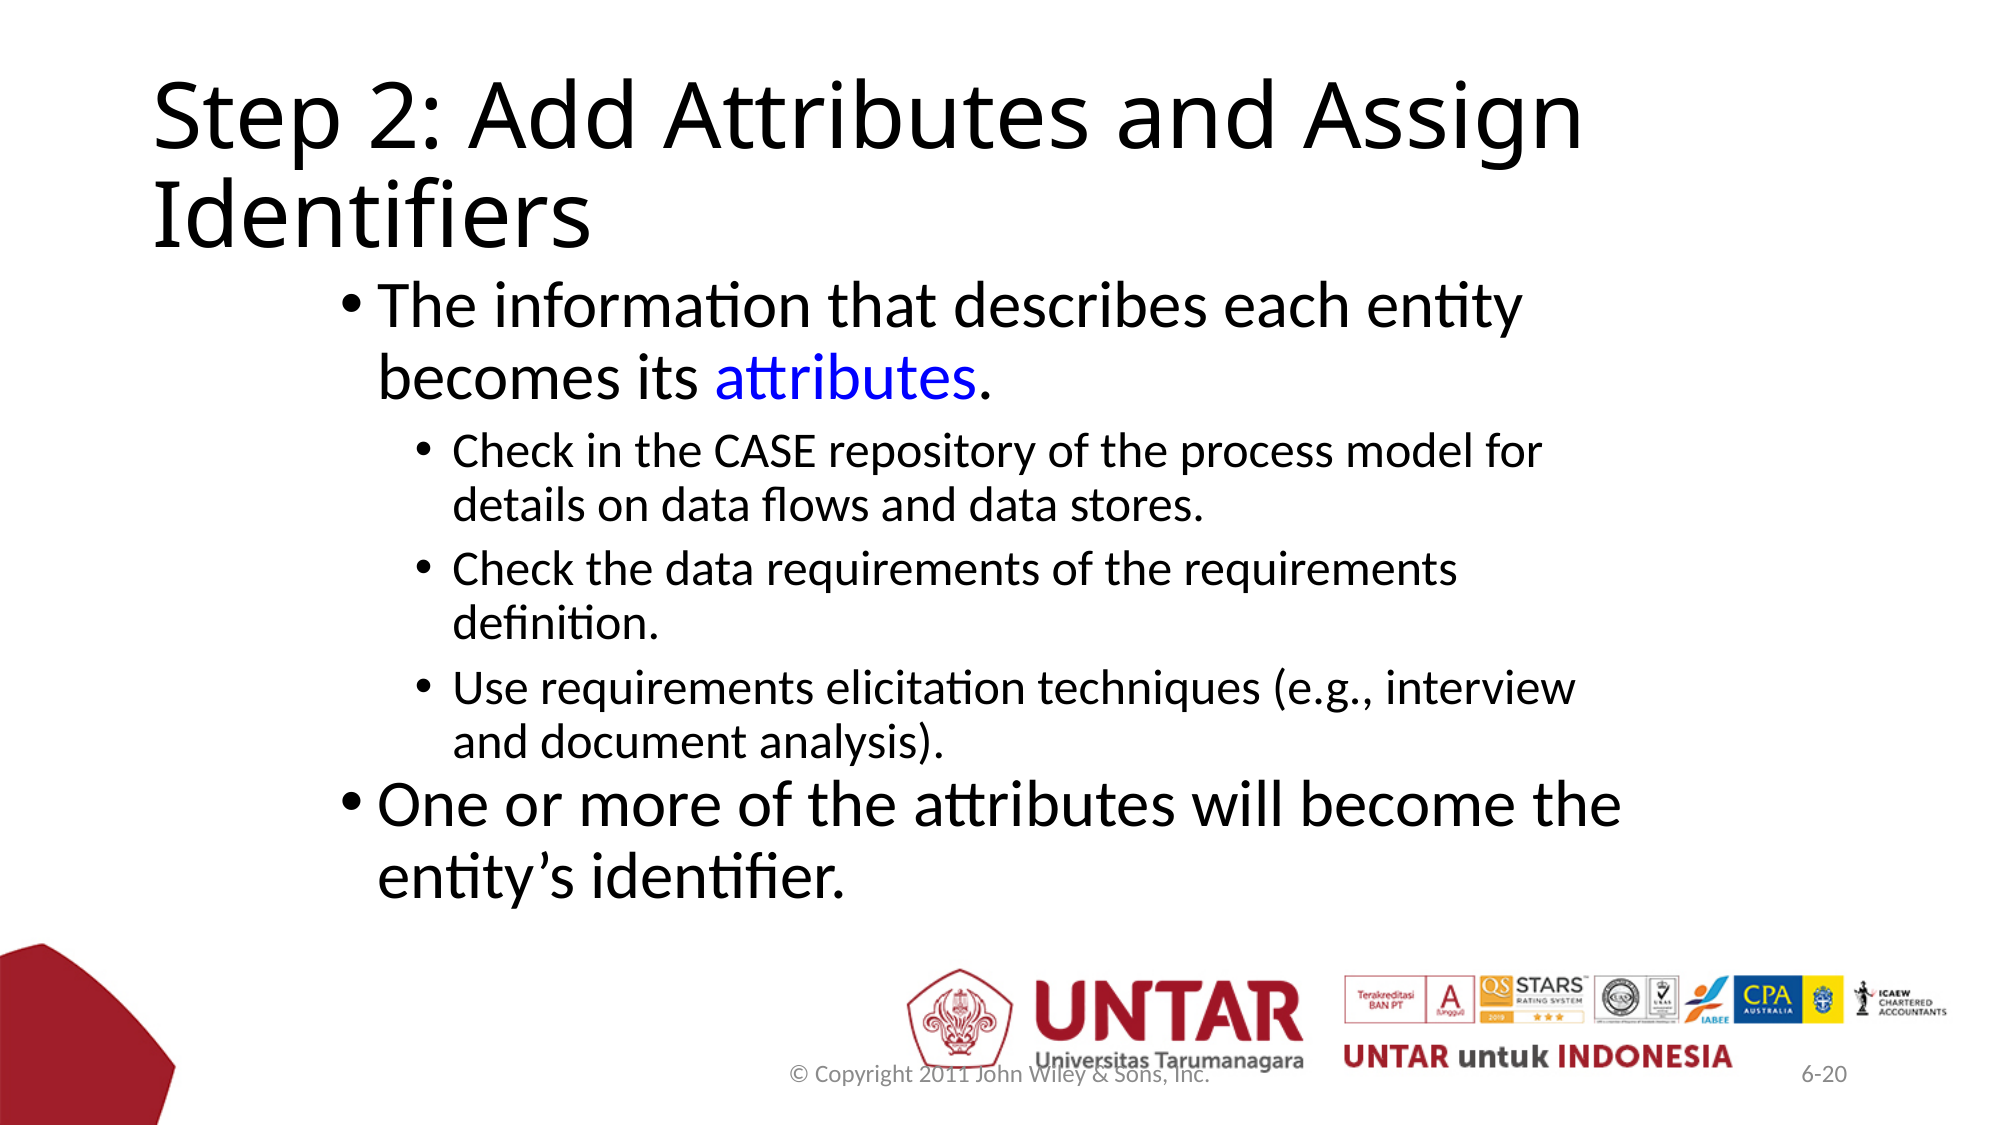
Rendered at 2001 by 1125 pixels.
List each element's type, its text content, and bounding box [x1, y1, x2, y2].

picture [0, 0, 2001, 1125]
title Step 2: Add Attributes and Assign Identifiers [137, 59, 1863, 278]
list The information that describes each entity becomes its attributes. Check in the CASE repository of the process model for details on data flows and data stores. Check the data requirements of the requirements definition. Use requirements elicitation techniques (e.g., interview and document analysis). One or more of the attributes will become the entity’s identifier. [324, 262, 1675, 1050]
footer © Copyright 2011 John Wiley & Sons, Inc. [662, 1042, 1338, 1103]
slide_number 6-20 [1412, 1042, 1863, 1103]
